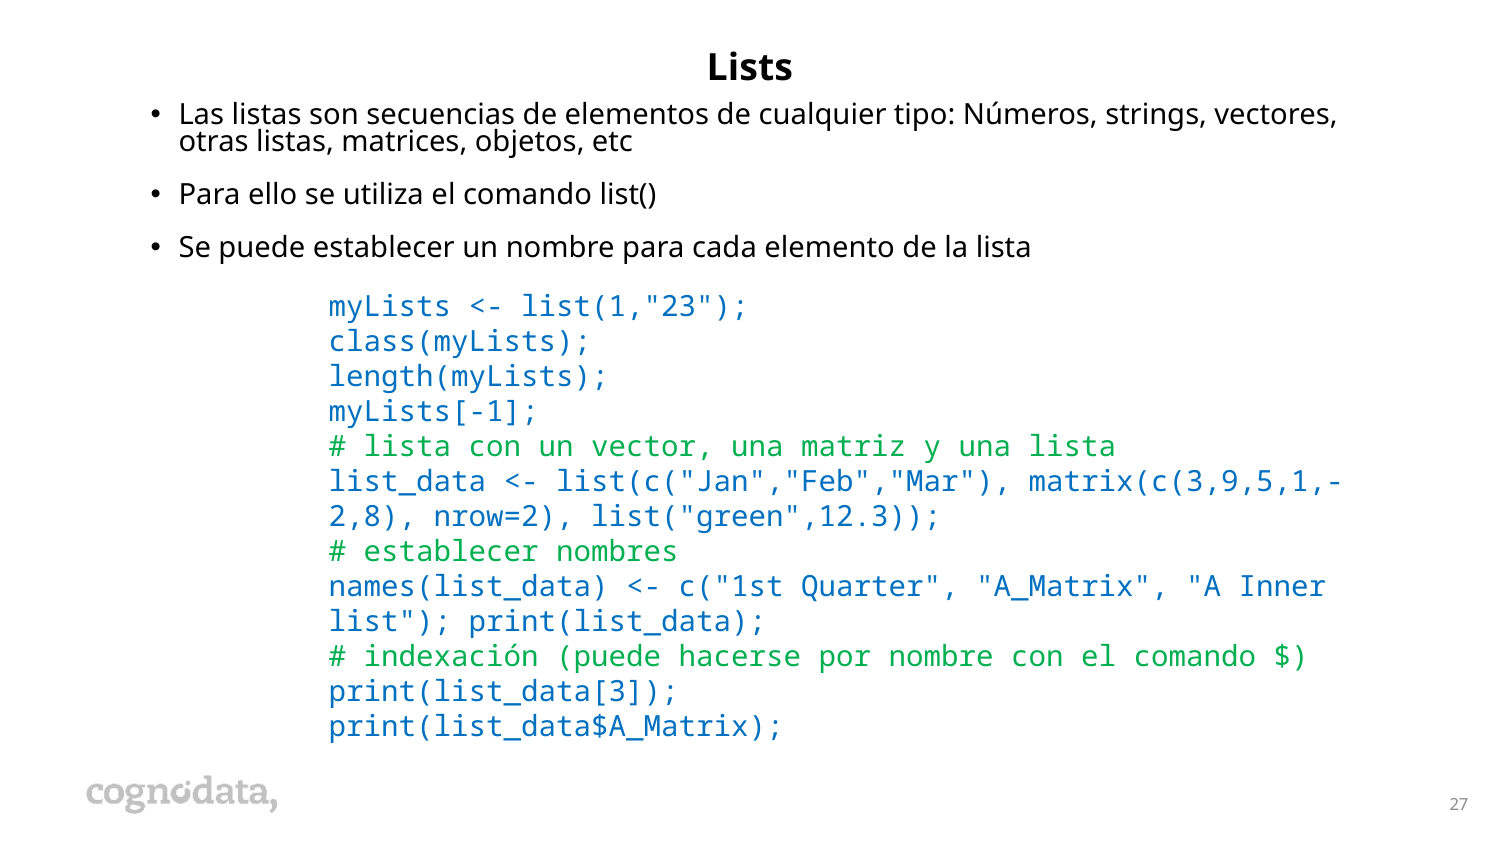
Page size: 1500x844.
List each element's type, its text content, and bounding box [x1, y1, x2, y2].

text_box Las listas son secuencias de elementos de cualquier tipo: Números, strings, vectores, otras listas, matrices, objetos, etc Para ello se utiliza el comando list() Se puede establecer un nombre para cada elemento de la lista [150, 132, 1394, 264]
text_box 27 [1133, 786, 1484, 831]
text_box myLists <- list(1,"23"); class(myLists); length(myLists); myLists[-1]; # lista con un vector, una matriz y una lista list_data <- list(c("Jan","Feb","Mar"), matrix(c(3,9,5,1,- 2,8), nrow=2), list("green",12.3)); # establecer nombres names(list_data) <- c("1st Quarter", "A_Matrix", "A Inner list"); print(list_data); # indexación (puede hacerse por nombre con el comando $) print(list_data[3]); print(list_data$A_Matrix); [313, 255, 1441, 750]
text_box Lists [74, 35, 1425, 132]
